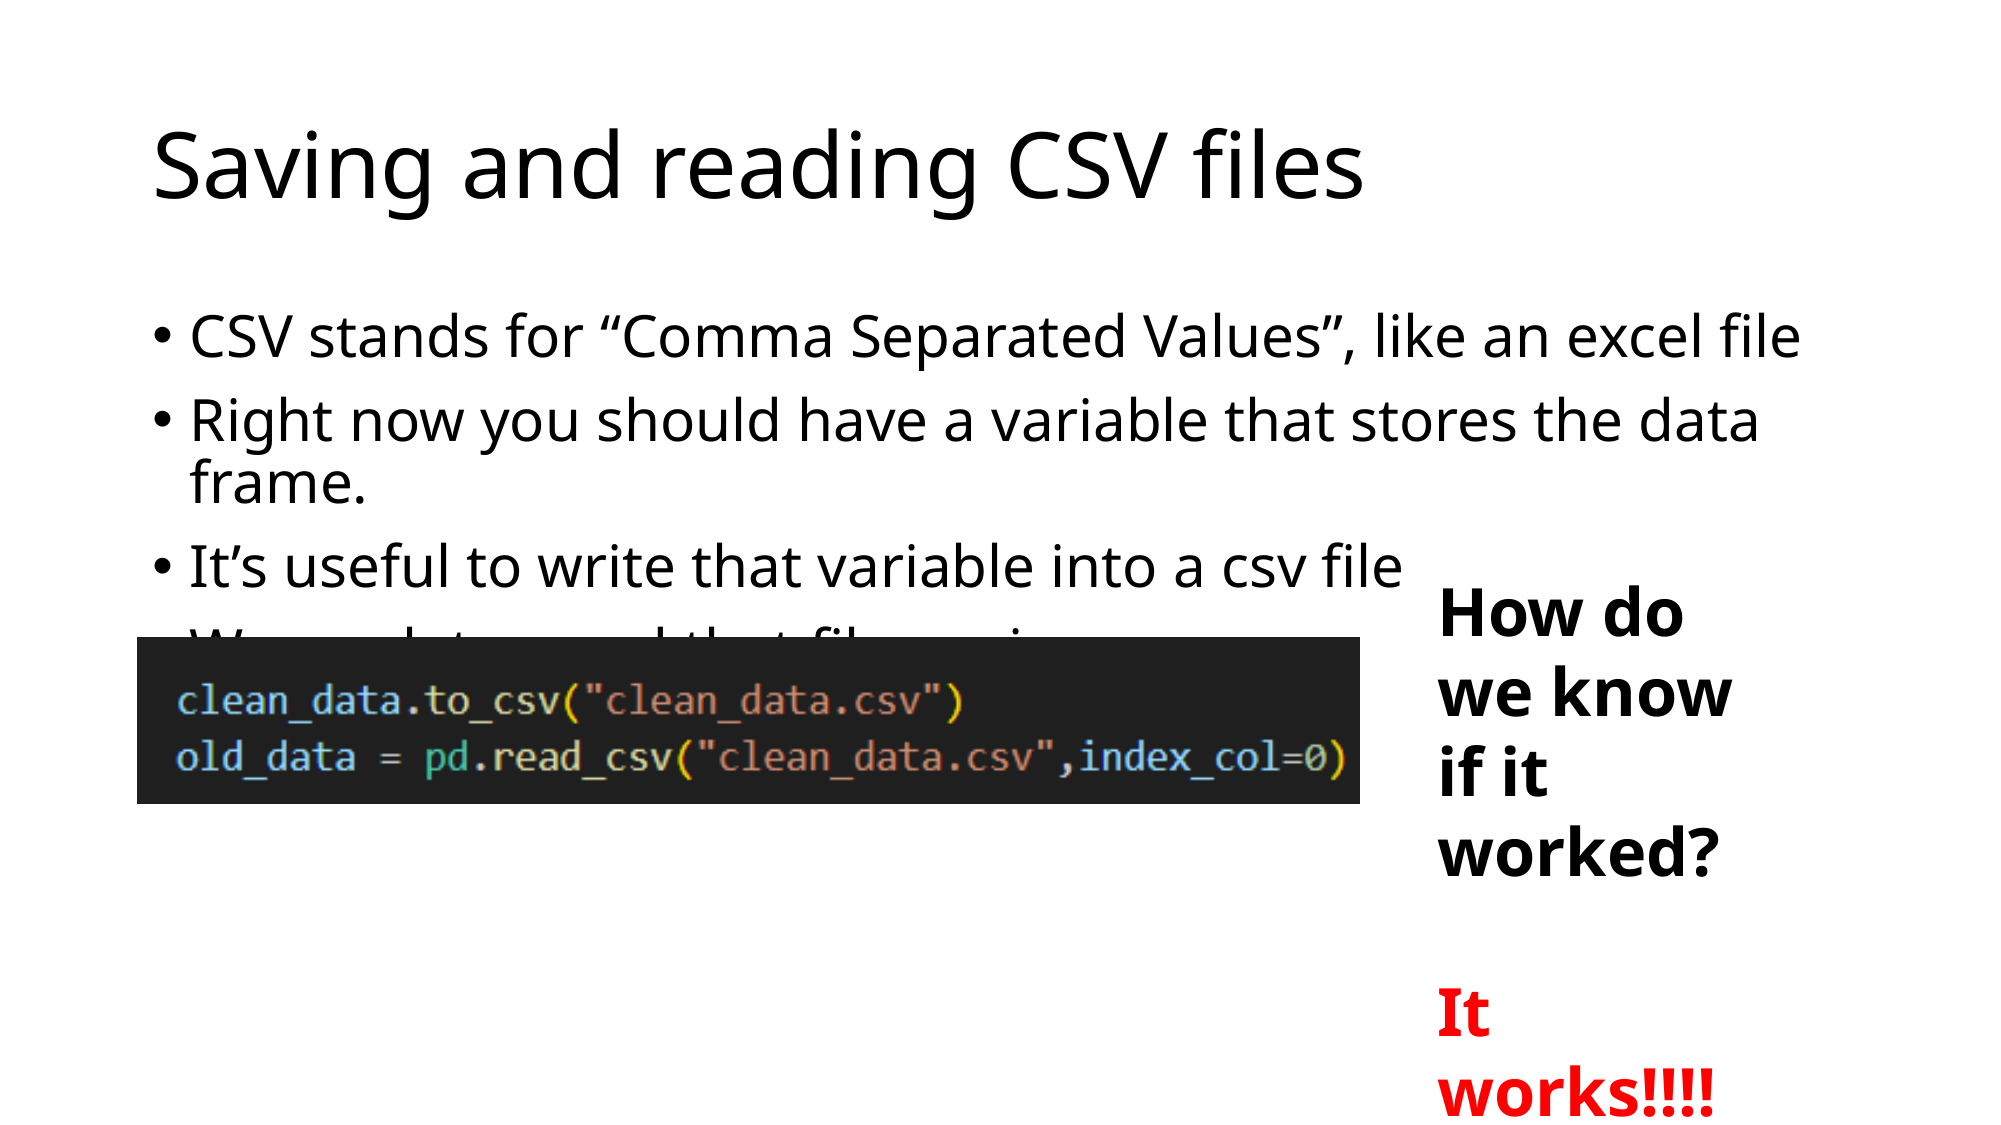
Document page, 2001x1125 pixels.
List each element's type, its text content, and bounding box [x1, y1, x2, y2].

picture [136, 636, 1360, 804]
list CSV stands for “Comma Separated Values”, like an excel file Right now you should have a variable that stores the data frame. It’s useful to write that variable into a csv file We can later read that file again [137, 299, 1863, 1014]
text_box How do we know if it worked? It works!!!! [1422, 562, 1778, 1125]
title Saving and reading CSV files [137, 59, 1863, 278]
